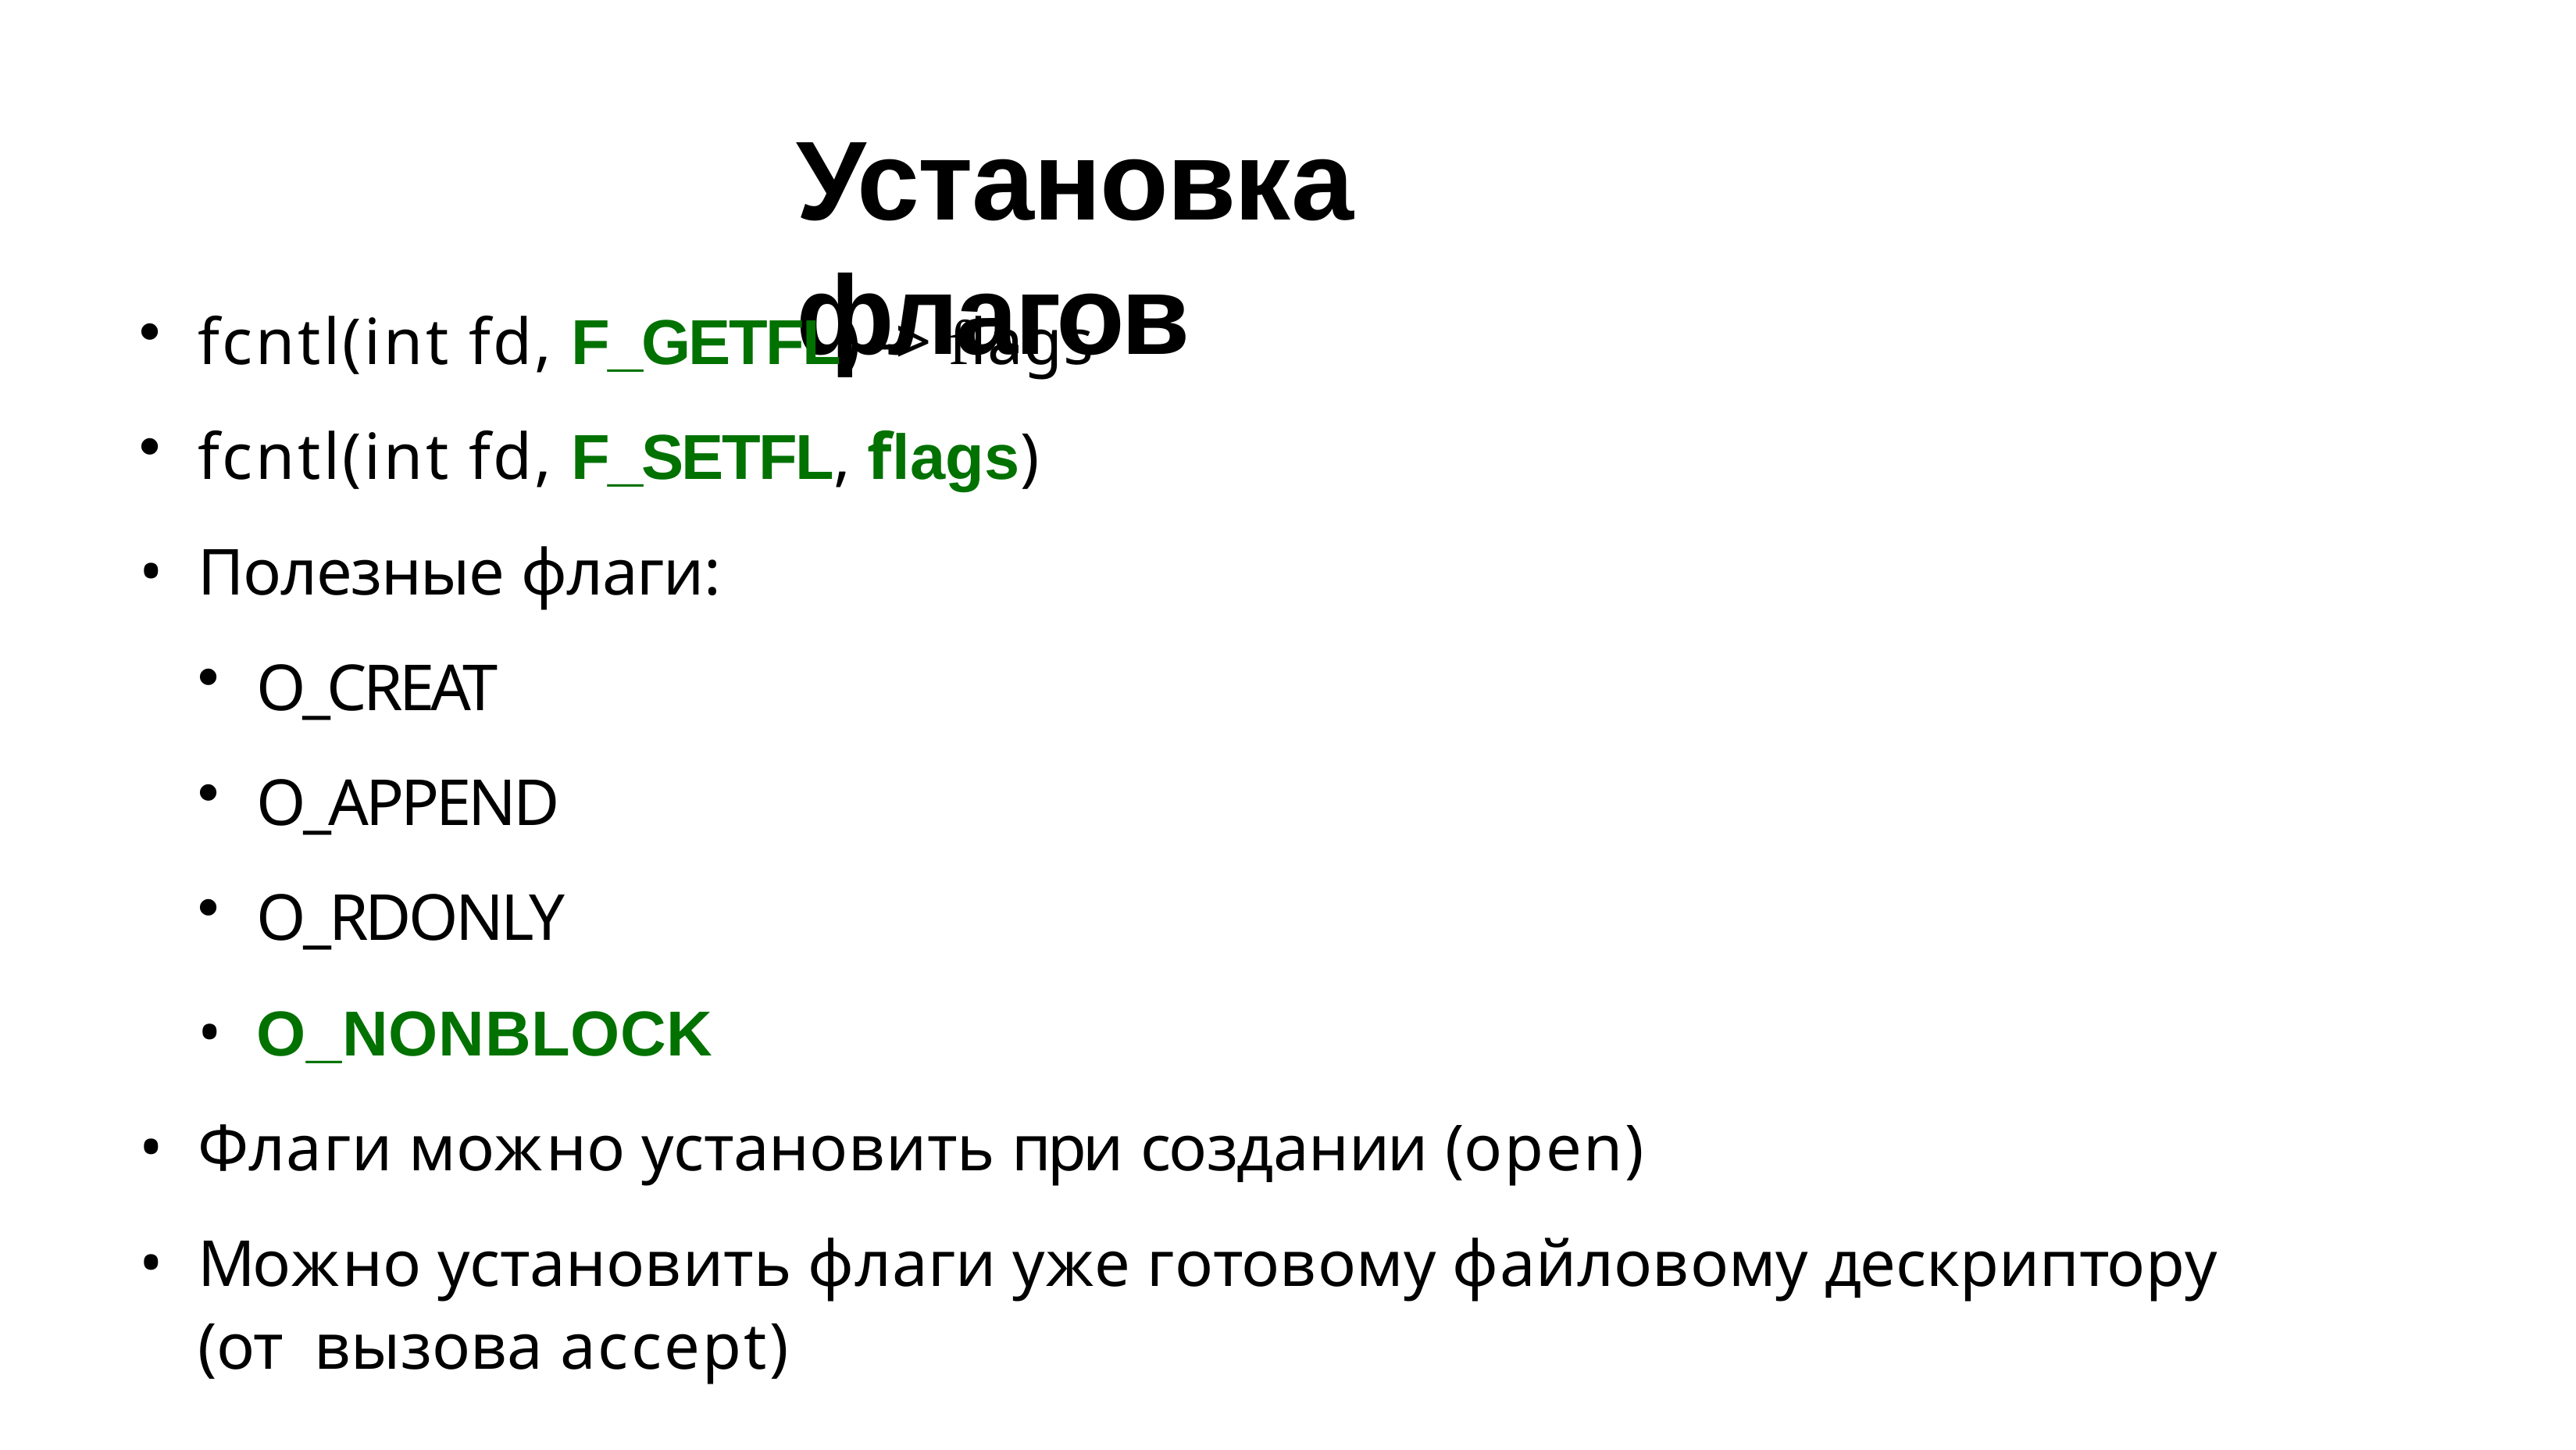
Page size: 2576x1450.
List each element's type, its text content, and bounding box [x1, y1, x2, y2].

title Установка флагов [794, 105, 1780, 260]
text_box fcntl(int fd, F_GETFL) -> flags fcntl(int fd, F_SETFL, flags) Полезные флаги: O_CREAT O_APPEND O_RDONLY O_NONBLOCK Флаги можно установить при создании (open) Можно установить флаги уже готовому файловому дескриптору (от вызова accept) [137, 260, 2257, 1382]
